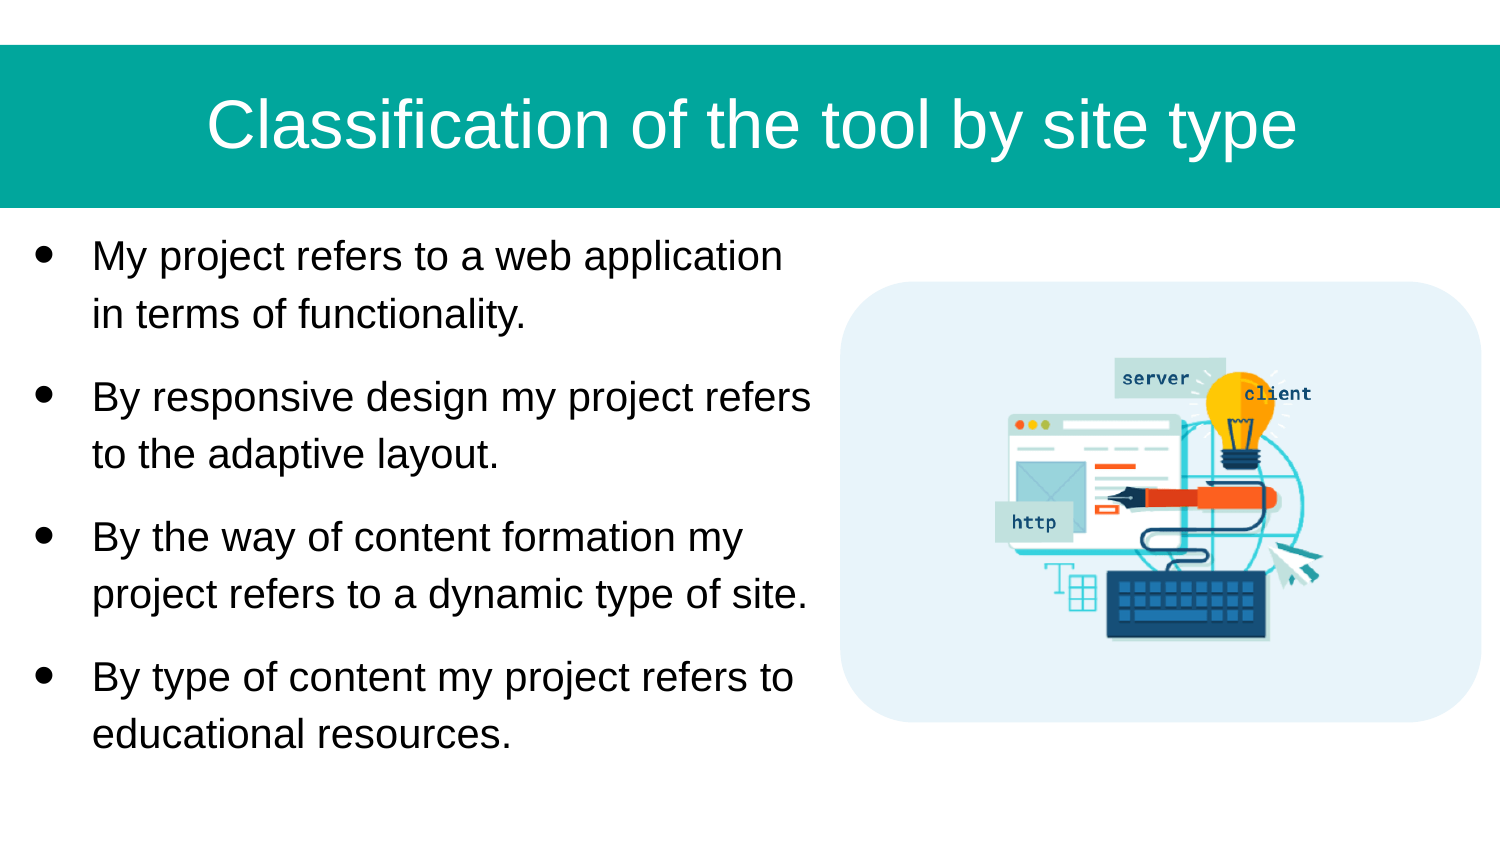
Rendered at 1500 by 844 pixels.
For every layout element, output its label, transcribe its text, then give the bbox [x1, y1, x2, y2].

list My project refers to a web application in terms of functionality. By responsive design my project refers to the adaptive layout. By the way of content formation my project refers to a dynamic type of site. By type of content my project refers to educational resources. [5, 216, 833, 844]
title Classification of the tool by site type [5, 44, 1500, 208]
picture [839, 281, 1482, 723]
